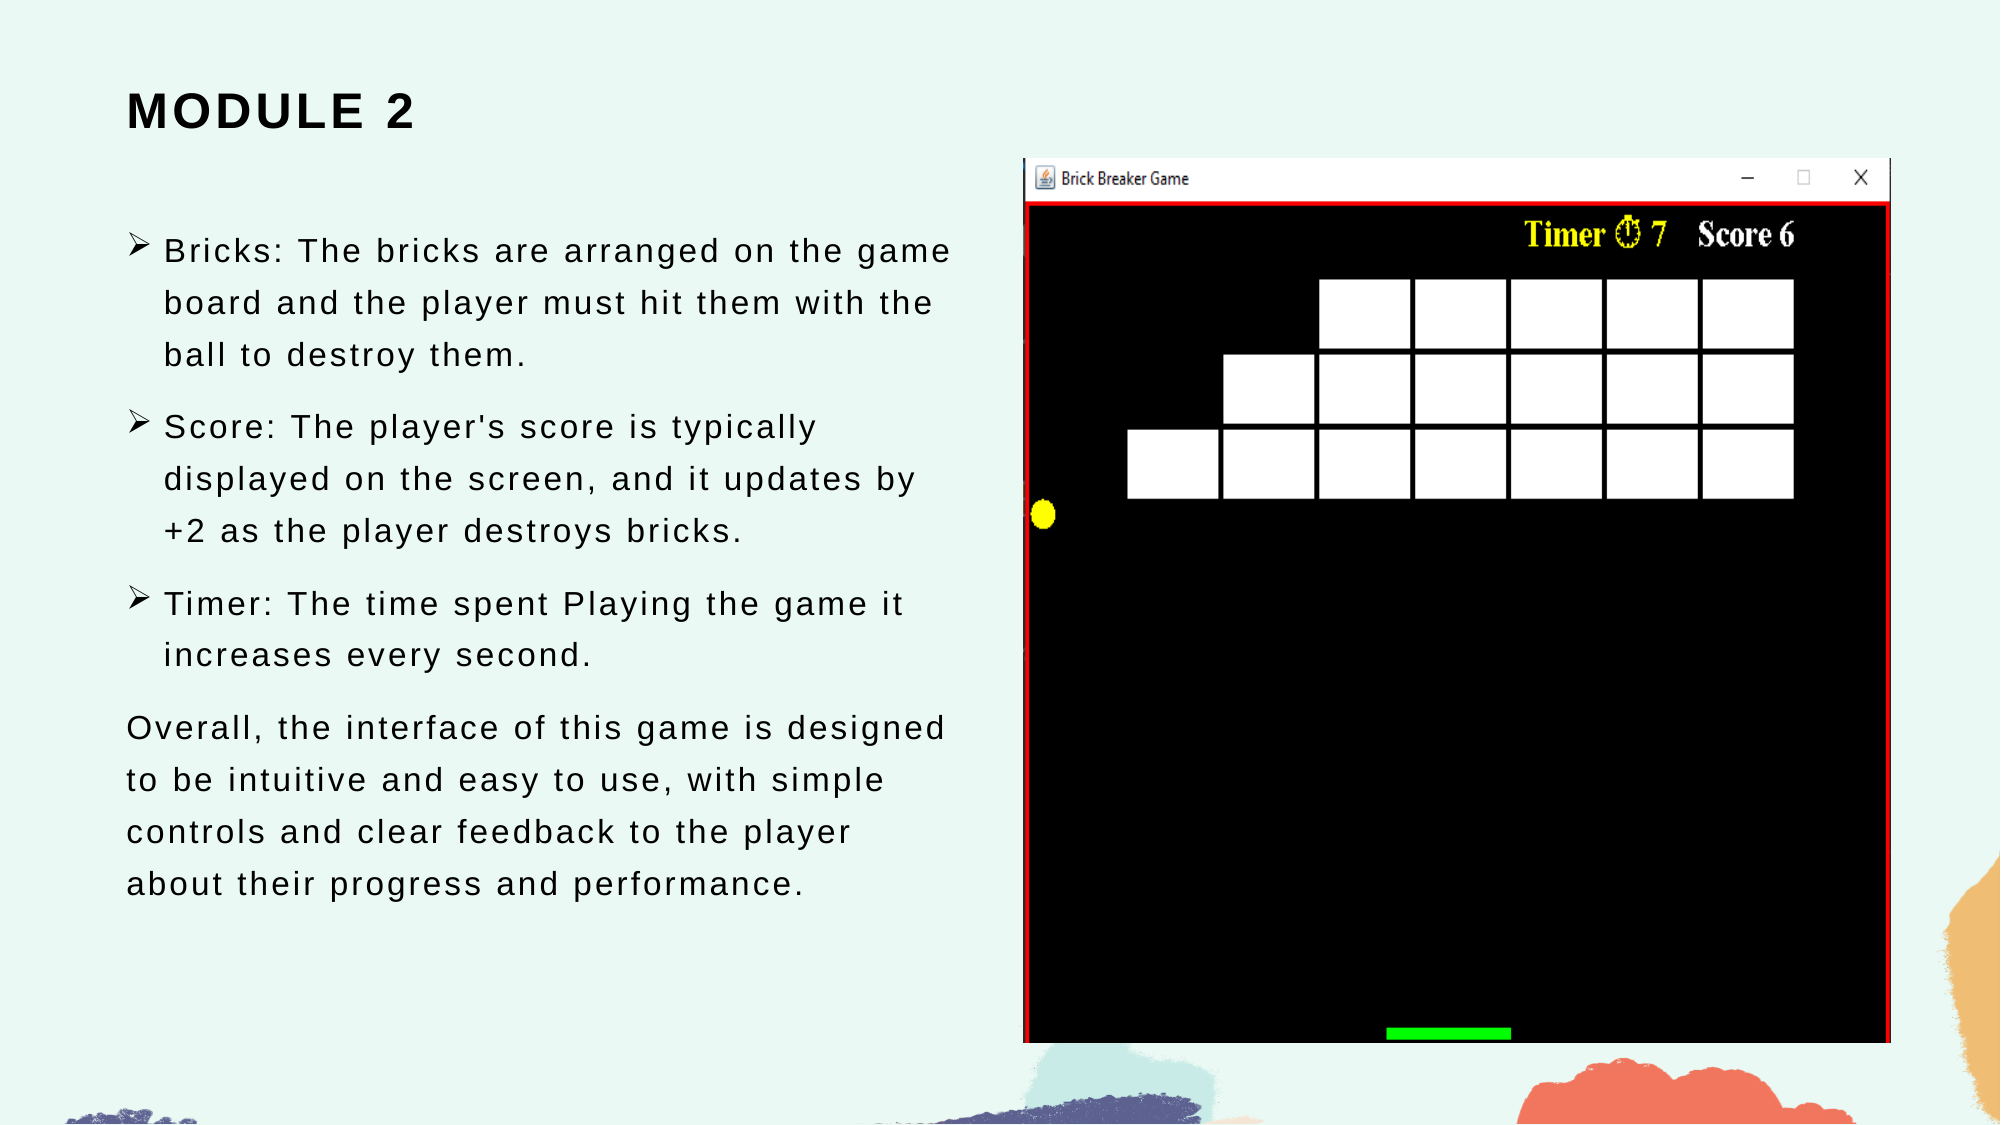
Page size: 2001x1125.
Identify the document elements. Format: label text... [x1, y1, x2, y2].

title MODULE 2 [109, 72, 1891, 146]
list Bricks: The bricks are arranged on the game board and the player must hit them with the ball to destroy them. Score: The player's score is typically displayed on the screen, and it updates by +2 as the player destroys bricks. Timer: The time spent Playing the game it increases every second. Overall, the interface of this game is designed to be intuitive and easy to use, with simple controls and clear feedback to the player about their progress and performance. [109, 156, 977, 1041]
picture [6, 847, 2000, 1124]
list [1023, 158, 1891, 1043]
